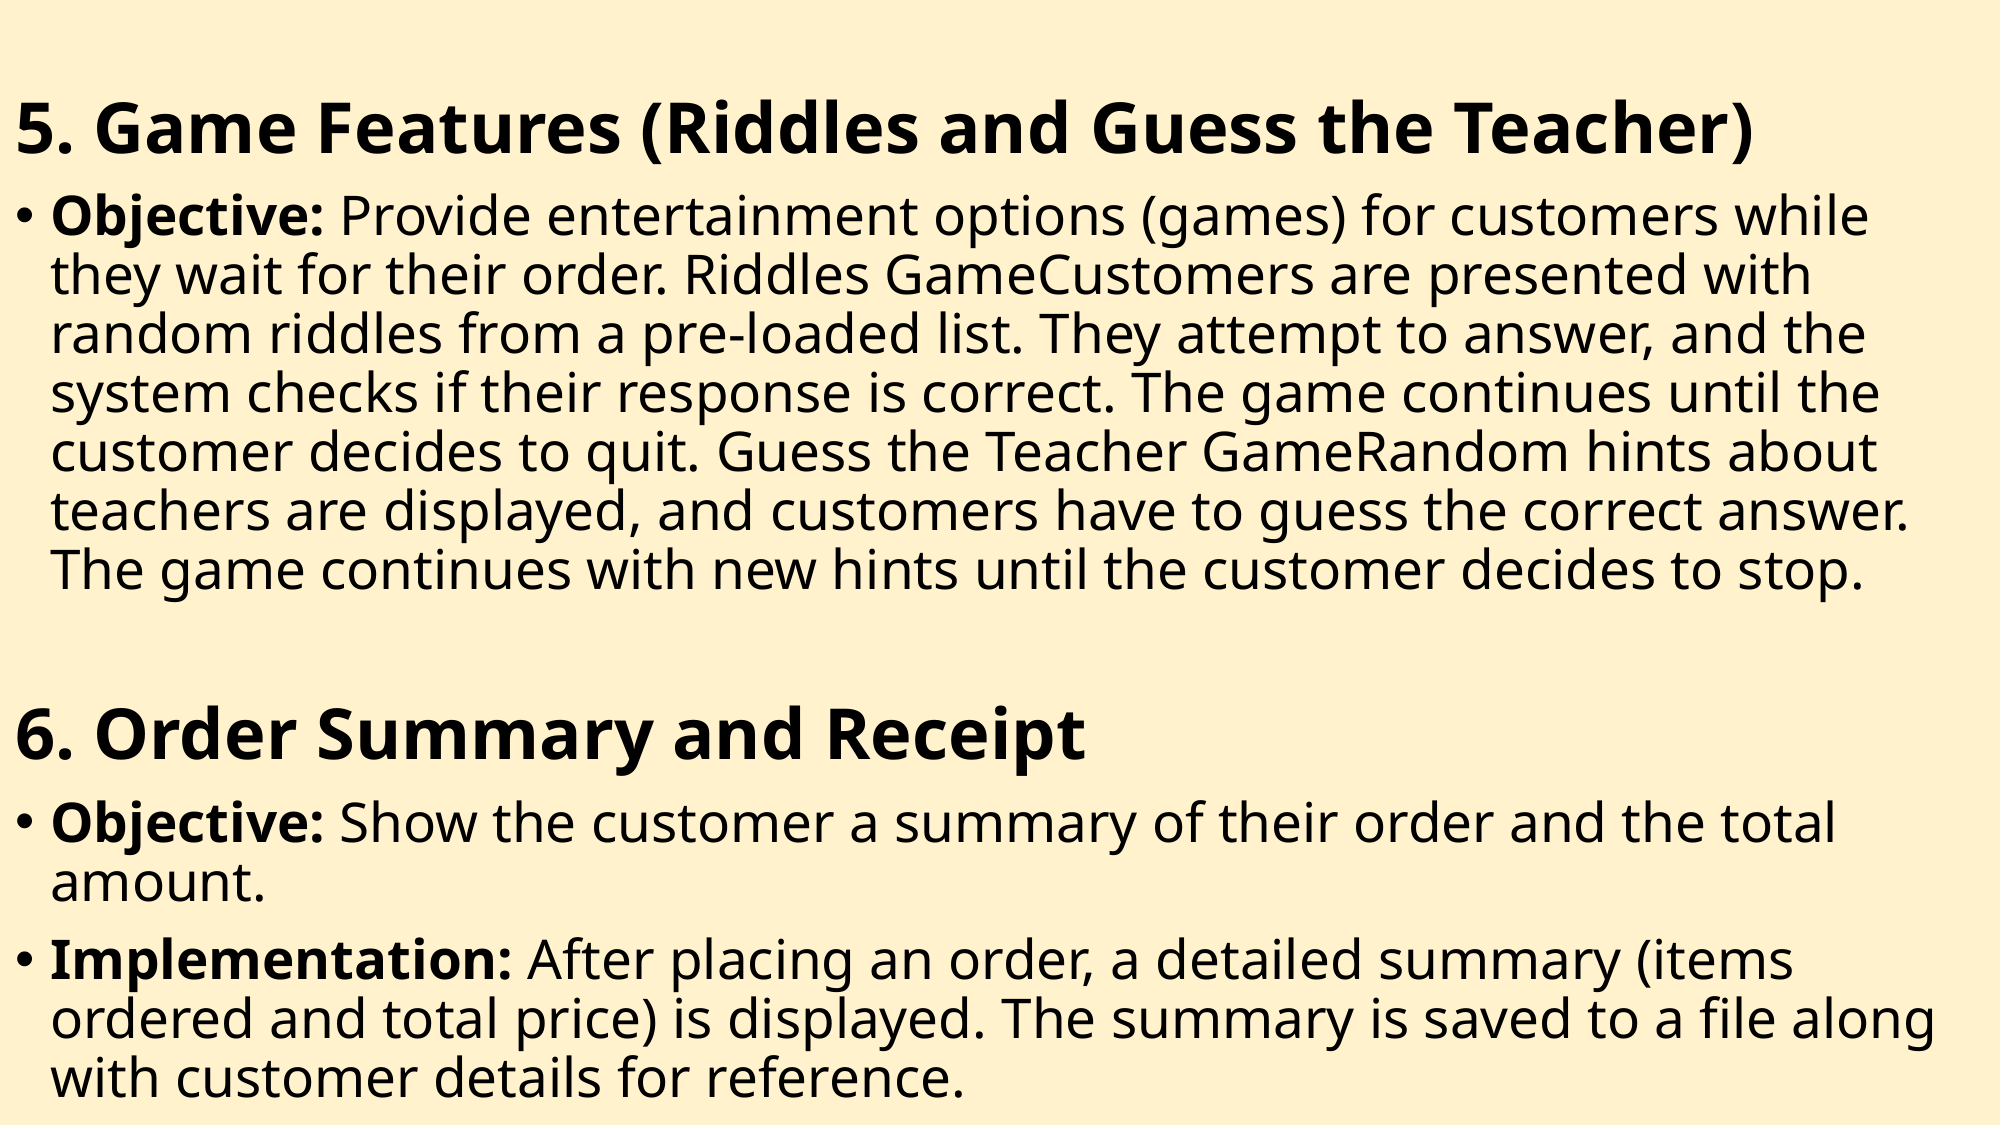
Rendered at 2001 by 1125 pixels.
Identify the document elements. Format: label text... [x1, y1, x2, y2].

list 5. Game Features (Riddles and Guess the Teacher) Objective: Provide entertainment options (games) for customers while they wait for their order. Riddles GameCustomers are presented with random riddles from a pre-loaded list. They attempt to answer, and the system checks if their response is correct. The game continues until the customer decides to quit. Guess the Teacher GameRandom hints about teachers are displayed, and customers have to guess the correct answer. The game continues with new hints until the customer decides to stop. 6. Order Summary and Receipt Objective: Show the customer a summary of their order and the total amount. Implementation: After placing an order, a detailed summary (items ordered and total price) is displayed. The summary is saved to a file along with customer details for reference. [0, 0, 2000, 1125]
